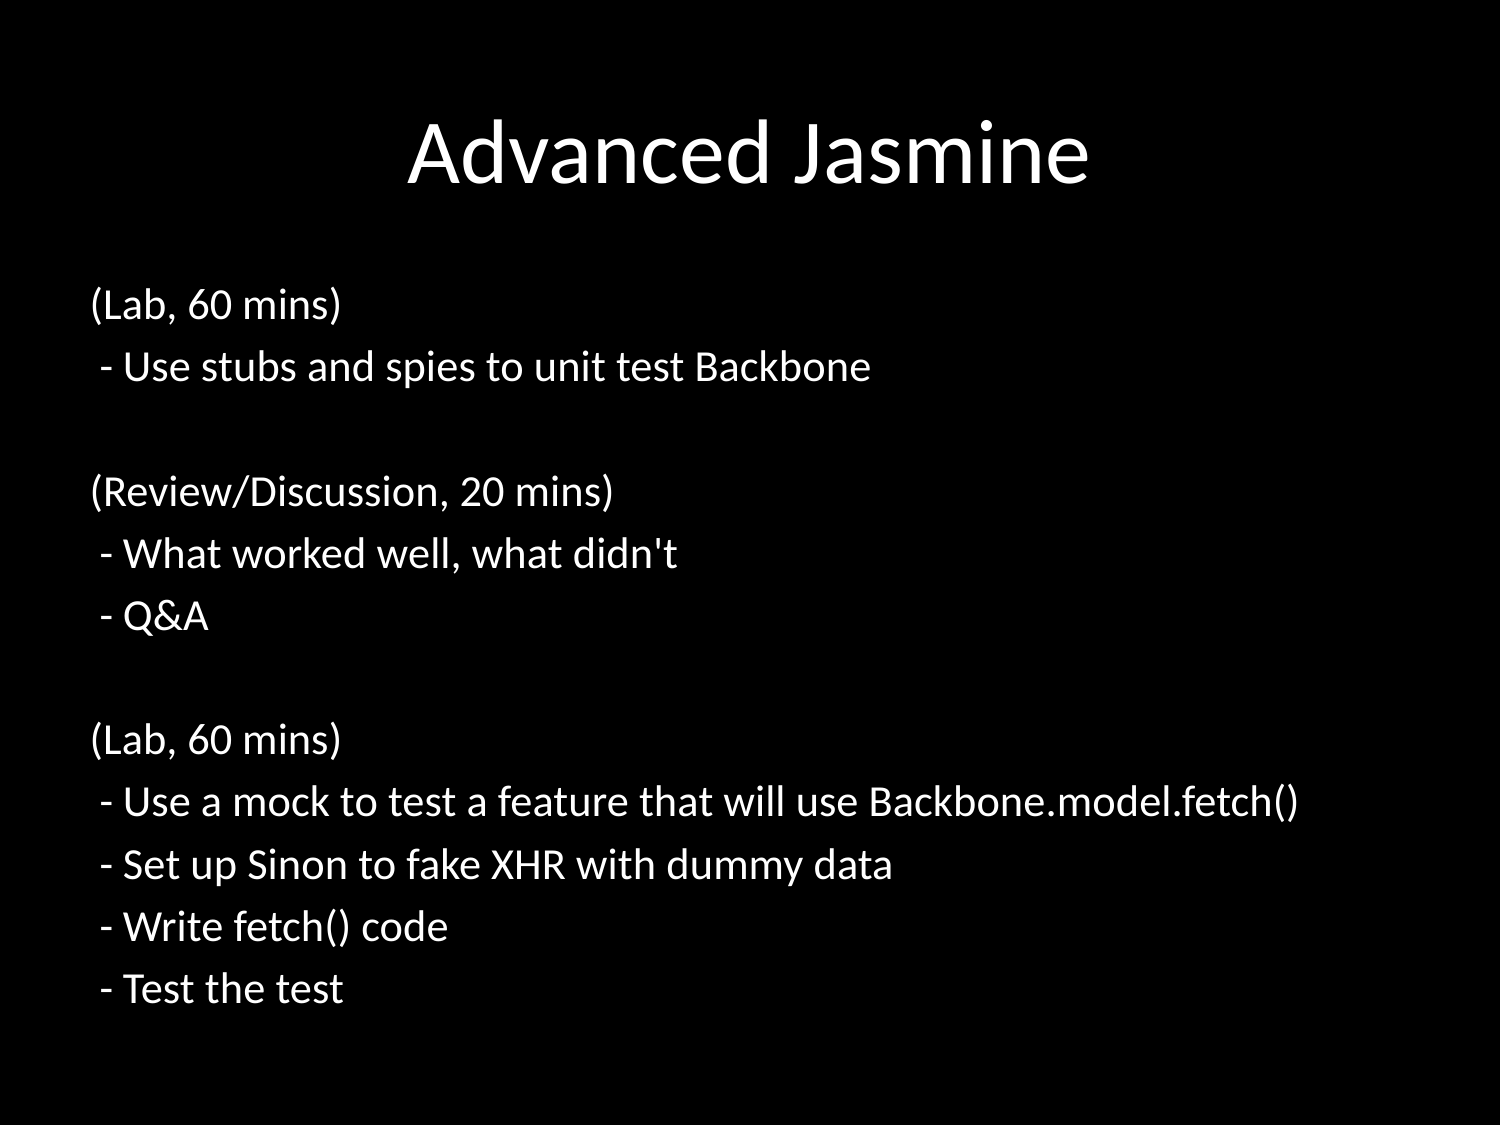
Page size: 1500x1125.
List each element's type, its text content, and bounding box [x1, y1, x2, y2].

title Advanced Jasmine [112, 26, 1388, 267]
subtitle (Lab, 60 mins) - Use stubs and spies to unit test Backbone (Review/Discussion, 20 mins) - What worked well, what didn't - Q&A (Lab, 60 mins) - Use a mock to test a feature that will use Backbone.model.fetch() - Set up Sinon to fake XHR with dummy data - Write fetch() code - Test the test [74, 267, 1448, 1024]
